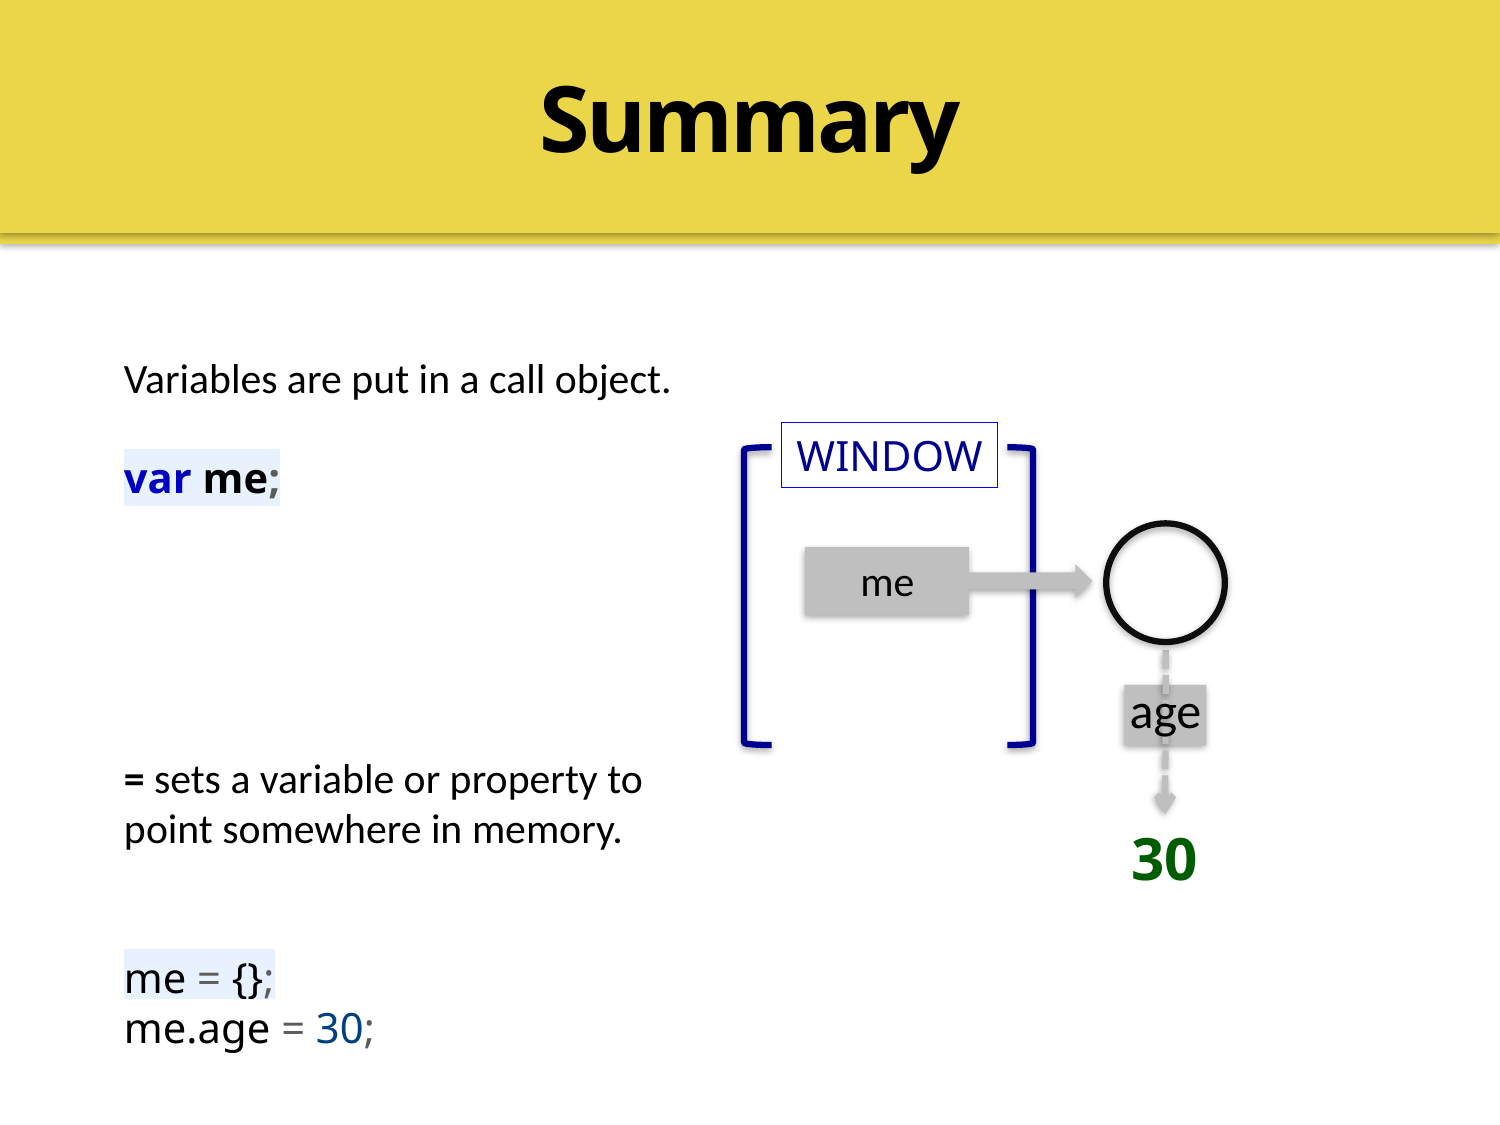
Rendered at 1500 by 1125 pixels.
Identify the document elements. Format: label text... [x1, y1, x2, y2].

text_box Summary [0, 0, 1500, 233]
text_box [1105, 522, 1226, 643]
text_box [0, 240, 1500, 245]
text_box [1087, 649, 1244, 815]
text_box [743, 422, 1093, 746]
text_box 30 [1116, 824, 1213, 900]
text_box Variables are put in a call object. var me; = sets a variable or property to point somewhere in memory. me = {}; me.age = 30; [109, 344, 688, 1060]
